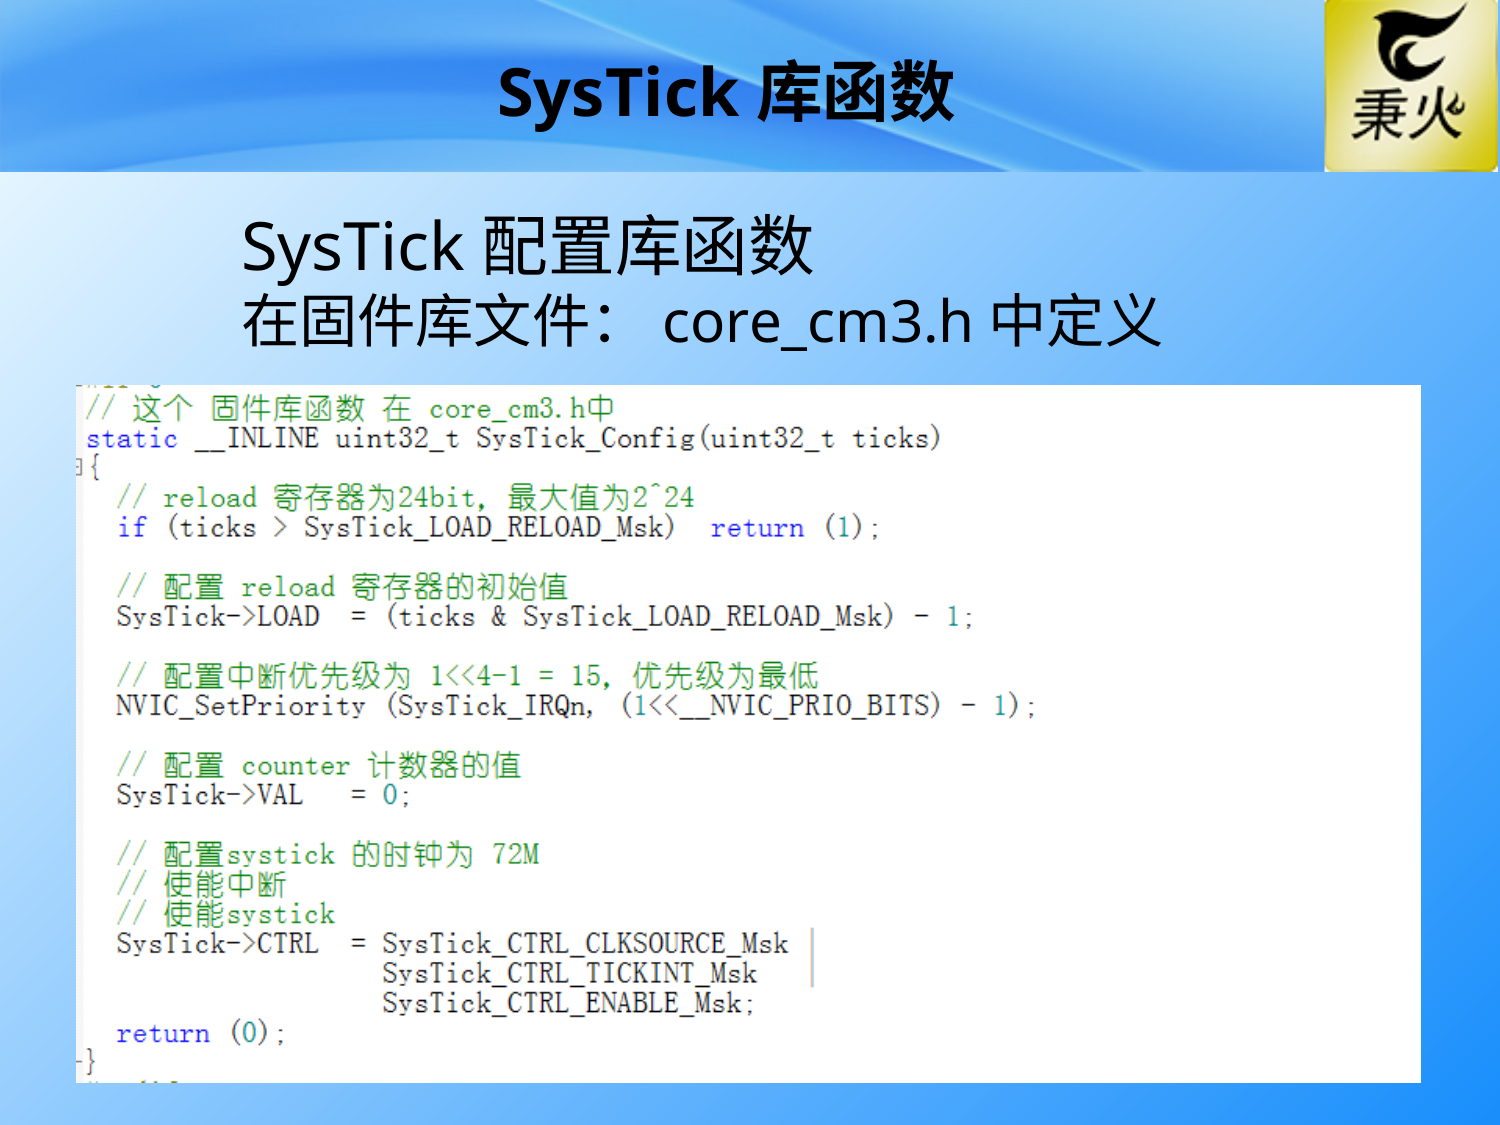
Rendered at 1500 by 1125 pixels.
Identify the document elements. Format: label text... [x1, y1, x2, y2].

picture [76, 385, 1421, 1083]
text_box SysTick配置库函数 在固件库文件：core_cm3.h中定义 [226, 196, 1272, 361]
picture [0, 0, 1498, 172]
